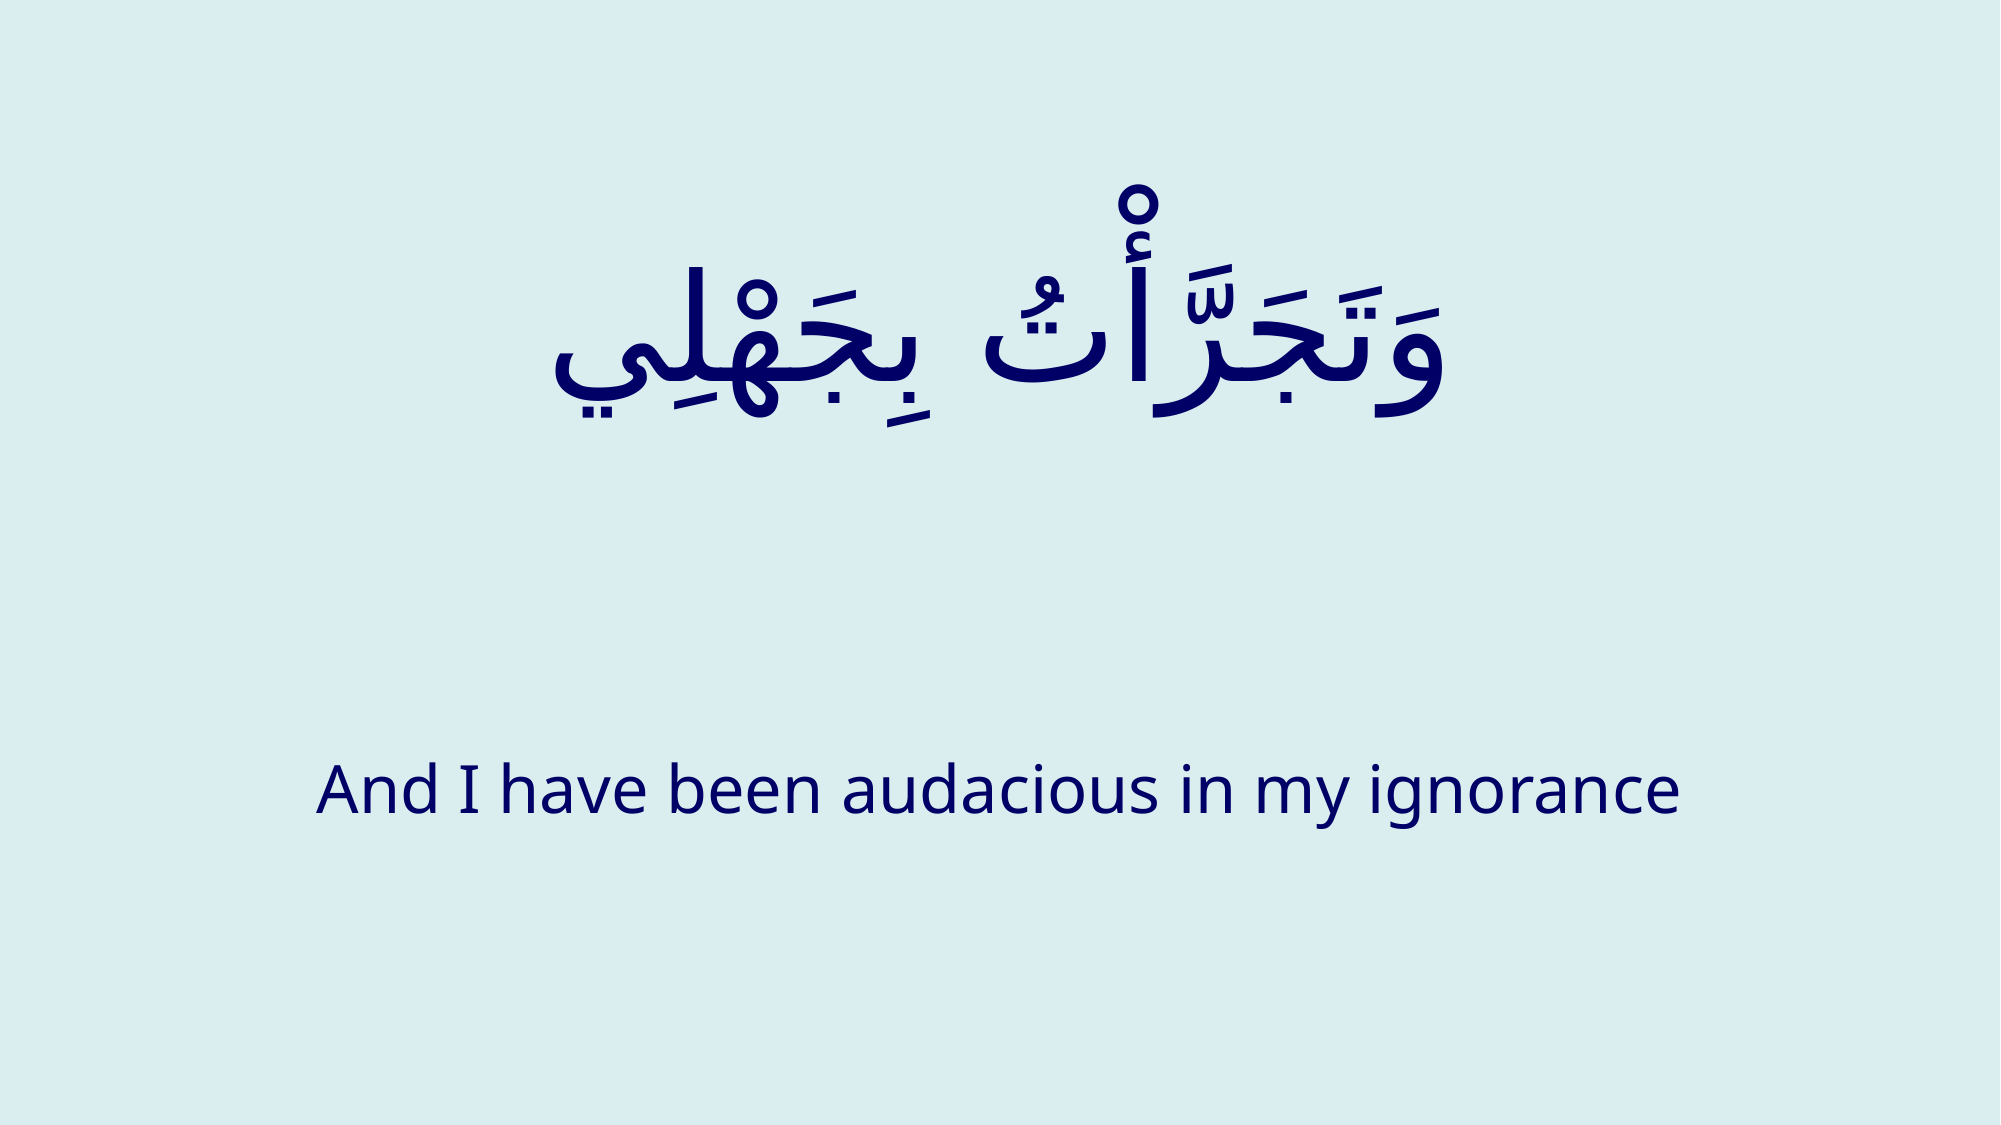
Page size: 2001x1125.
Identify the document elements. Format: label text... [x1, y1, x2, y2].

title وَتَجَرَّأْتُ بِجَهْلِي [0, 208, 2000, 450]
subtitle And I have been audacious in my ignorance [0, 739, 2000, 1028]
